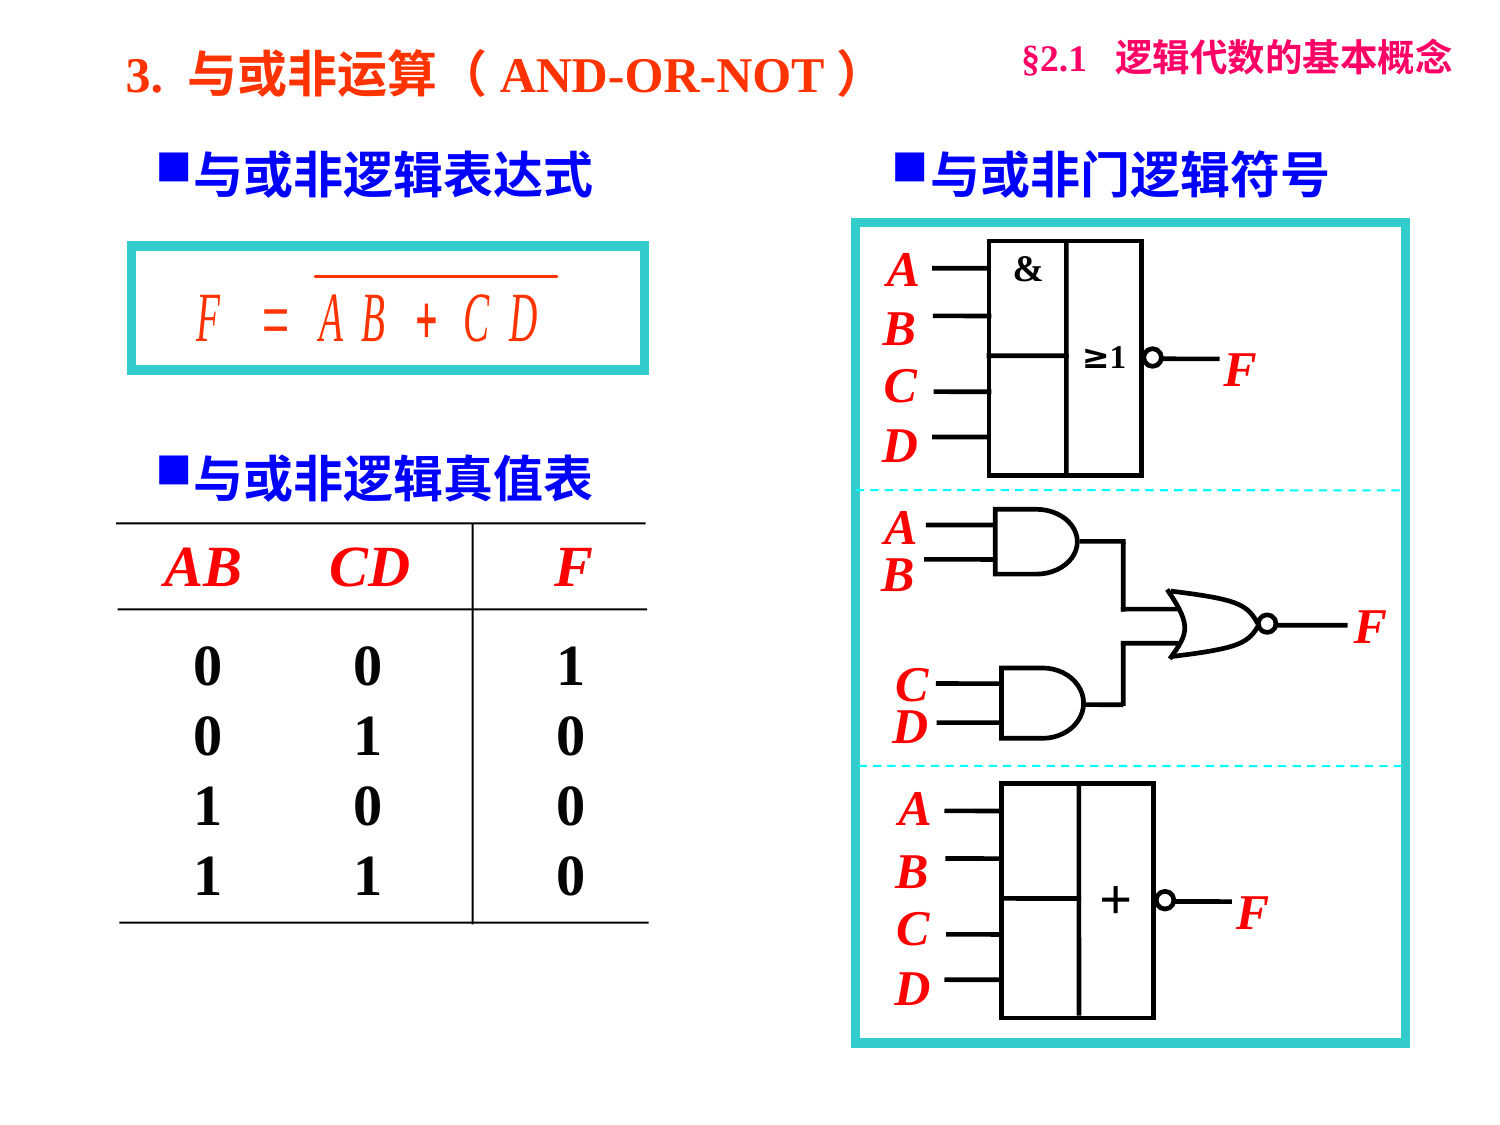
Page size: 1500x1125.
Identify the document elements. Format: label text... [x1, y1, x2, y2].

text_box 与或非门逻辑符号 [877, 135, 1381, 211]
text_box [130, 245, 645, 371]
text_box 3. 与或非运算（AND-OR-NOT） [110, 35, 903, 110]
text_box 与或非逻辑表达式 [140, 135, 647, 211]
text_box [116, 520, 649, 924]
text_box §2.1 逻辑代数的基本概念 [1006, 26, 1499, 86]
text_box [855, 222, 1417, 1044]
text_box 与或非逻辑真值表 [140, 439, 652, 515]
